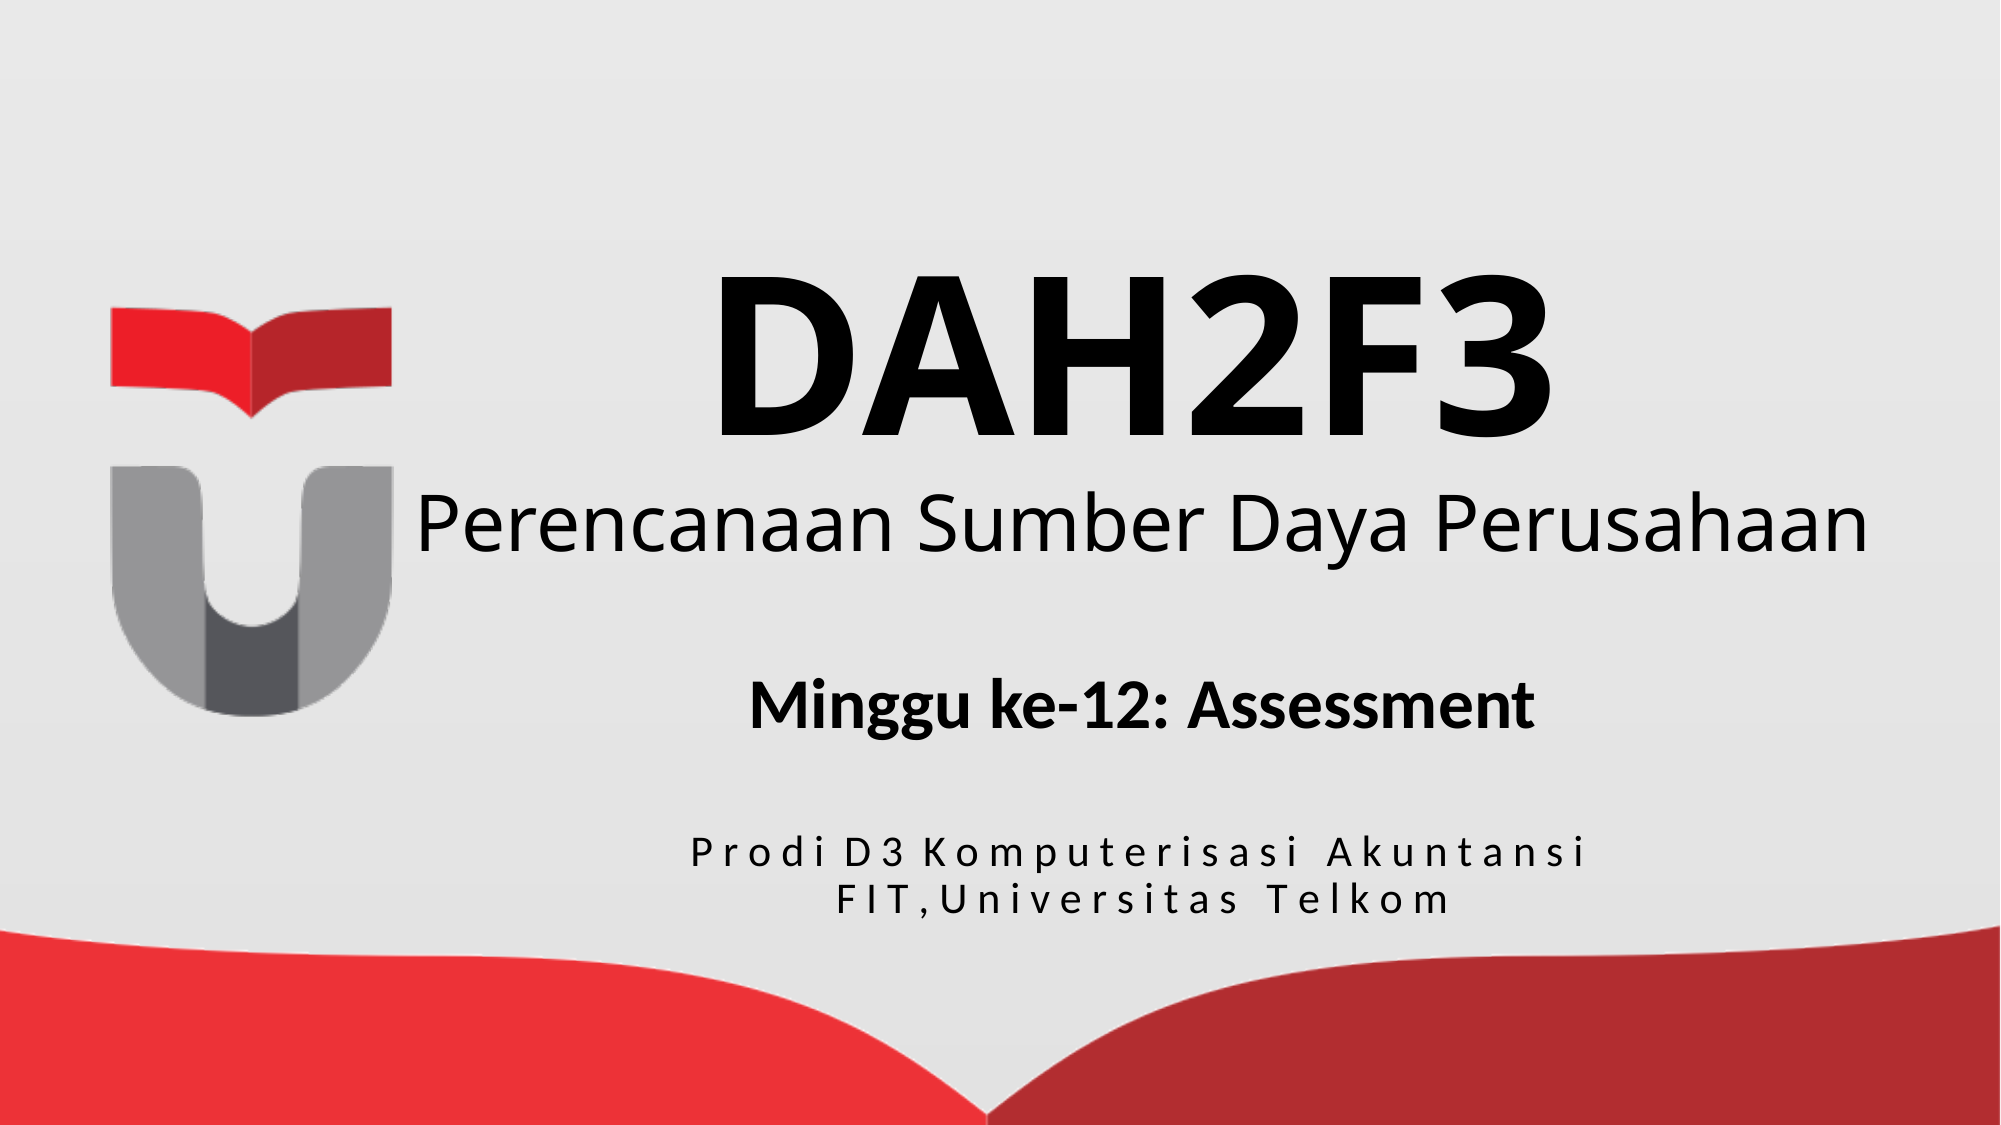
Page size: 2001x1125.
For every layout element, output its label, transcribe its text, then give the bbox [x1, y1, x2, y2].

subtitle Minggu ke-12: Assessment P r o d i D 3 K o m p u t e r i s a s i A k u n t a n s i F I T , U n i v e r s i t a s T e l k o m [377, 659, 1910, 932]
picture [85, 297, 414, 727]
picture [0, 917, 2001, 1125]
title DAH2F3 Perencanaan Sumber Daya Perusahaan [377, 184, 1910, 576]
